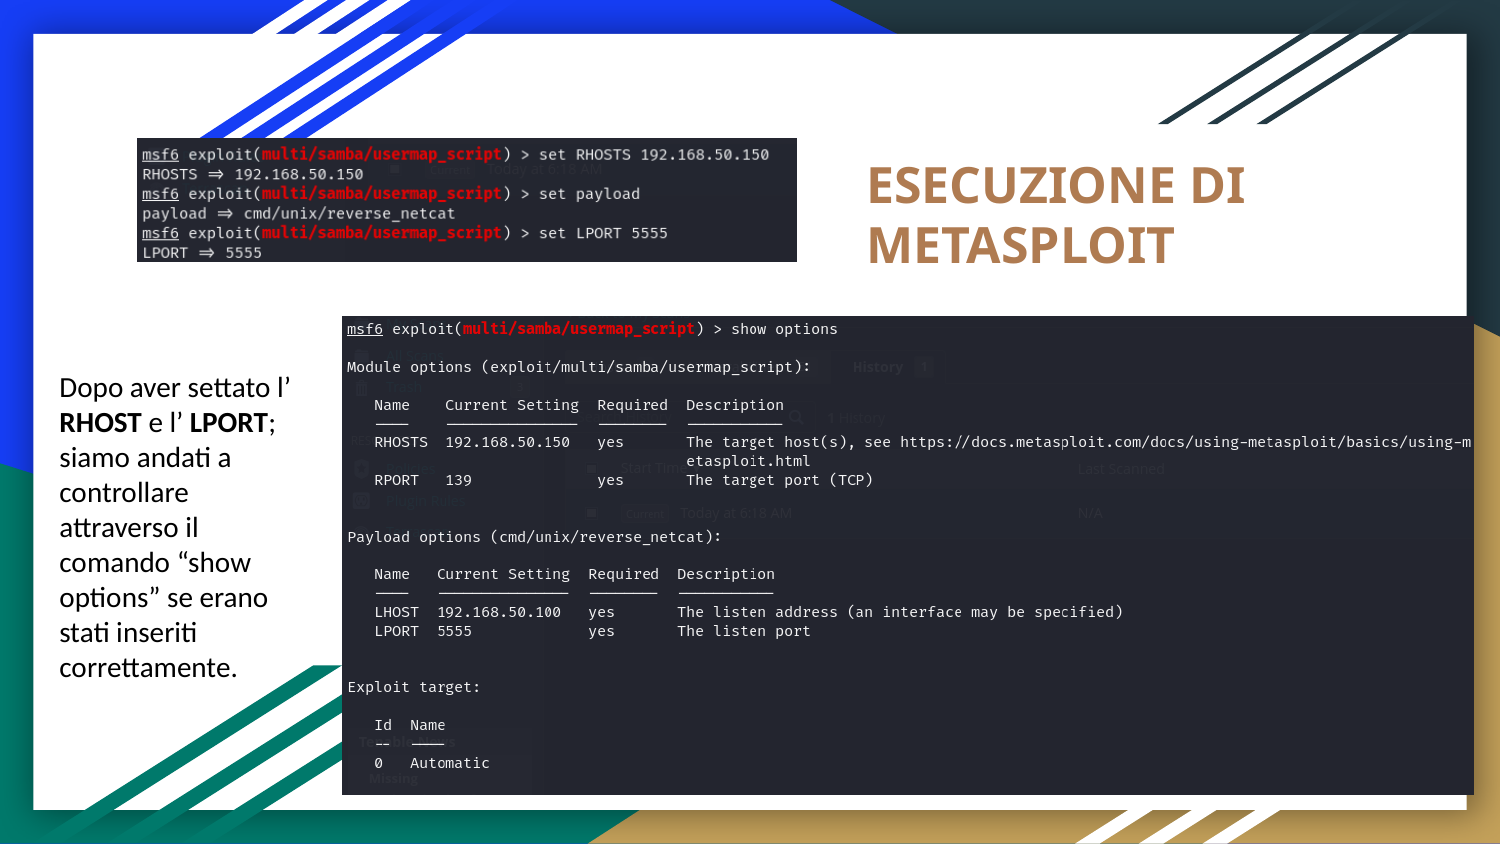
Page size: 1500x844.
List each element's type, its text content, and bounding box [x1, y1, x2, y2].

picture [137, 138, 797, 262]
subtitle Dopo aver settato l’ RHOST e l’ LPORT; siamo andati a controllare attraverso il comando “show options” se erano stati inseriti correttamente. [44, 353, 327, 440]
picture [342, 316, 1474, 795]
title ESECUZIONE DI METASPLOIT [851, 138, 1500, 377]
